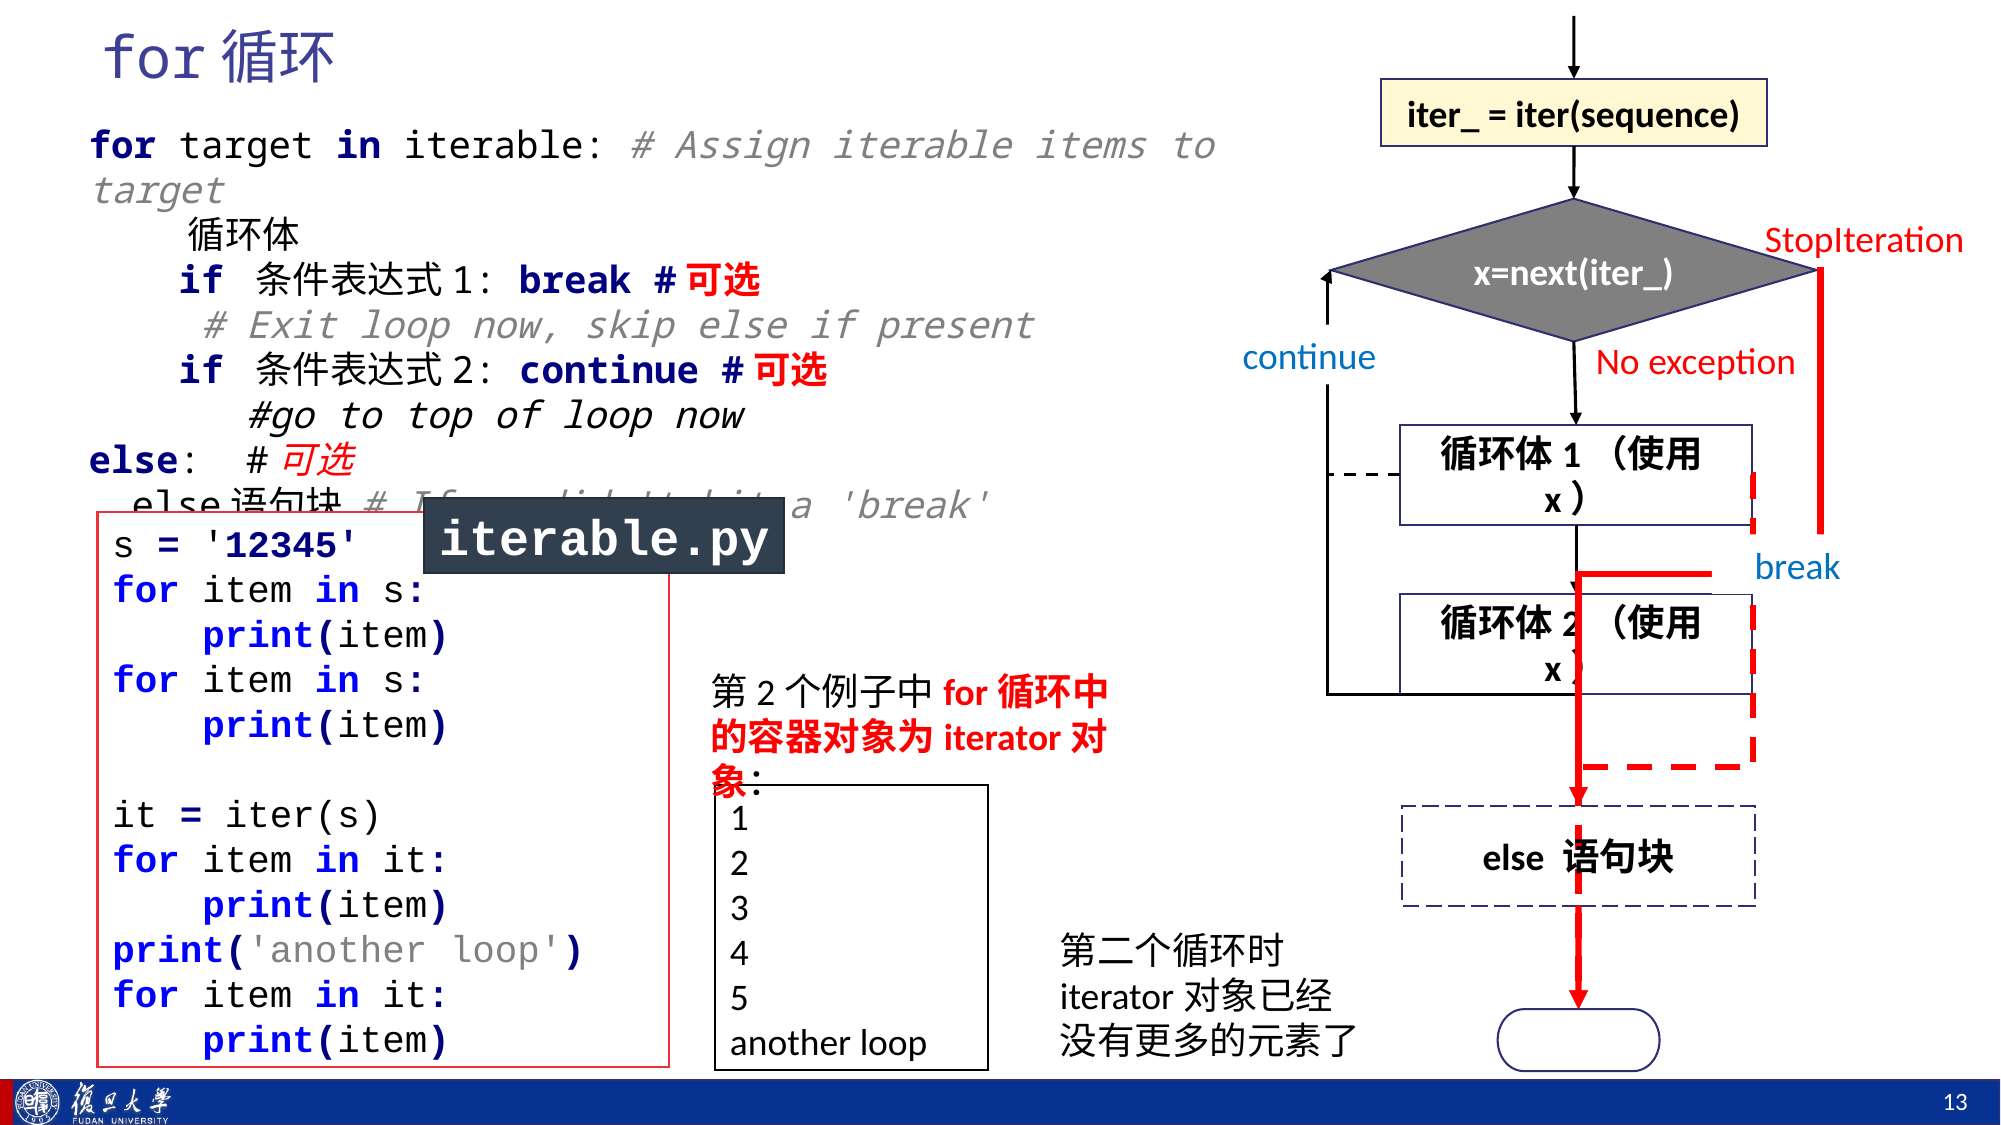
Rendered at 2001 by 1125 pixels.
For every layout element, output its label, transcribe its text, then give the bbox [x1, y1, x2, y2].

text_box iterable.py [423, 497, 785, 574]
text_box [1578, 270, 1817, 806]
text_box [1578, 474, 1753, 1010]
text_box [1573, 341, 1577, 359]
text_box iter_ = iter(sequence) [1380, 78, 1768, 147]
text_box No exception [1817, 329, 1876, 390]
text_box [1496, 1008, 1661, 1073]
text_box continue [1305, 324, 1331, 359]
text_box 第2个例子中for循环中的容器对象为iterator对象： [695, 660, 1143, 811]
text_box else 语句块 [1401, 805, 1578, 907]
text_box x=next(iter_) [1327, 197, 1817, 343]
picture [12, 1076, 176, 1125]
text_box break [1817, 534, 1884, 594]
text_box 第二个循环时iterator对象已经没有更多的元素了 [1045, 919, 1377, 1070]
text_box StopIteration [1750, 208, 2000, 268]
text_box for target in iterable: # Assign iterable items to target 循环体 if 条件表达式1: break #可选 # Exit loop now, skip else if present if 条件表达式2: continue #可选 #go to top of loop now else: #可选 else语句块 # If we didn't hit a 'break' [73, 114, 1305, 534]
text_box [1241, 359, 1578, 605]
title for循环 [86, 6, 1925, 113]
text_box 1 2 3 4 5 another loop [714, 811, 989, 1071]
text_box s = '12345' for item in s: print(item) for item in s: print(item) it = iter(s) for item in it: print(item) print('another loop') for item in it: print(item) [96, 511, 670, 1068]
text_box 循环体2（使用x） [1399, 605, 1575, 693]
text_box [1331, 270, 1401, 475]
